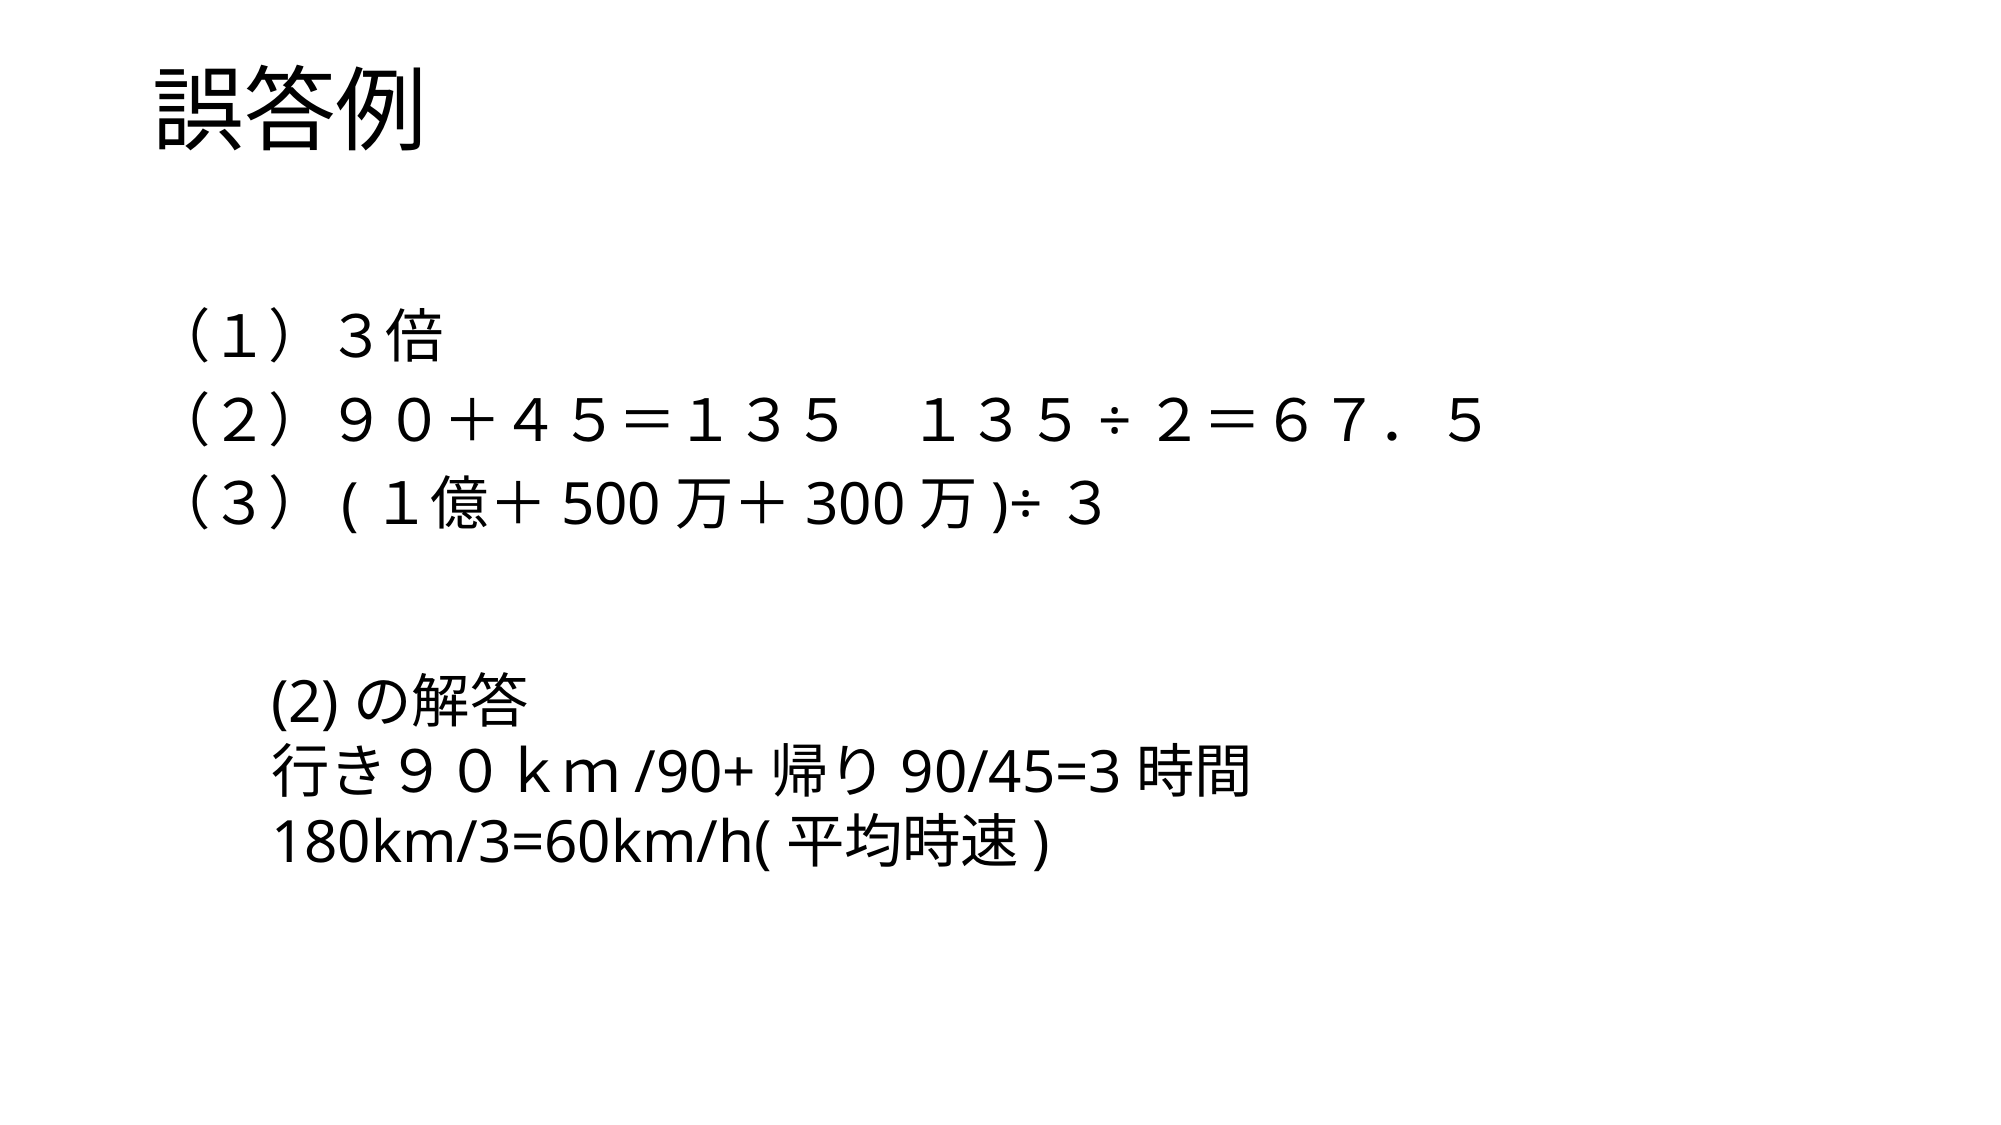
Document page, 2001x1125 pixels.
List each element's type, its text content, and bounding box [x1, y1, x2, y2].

title 誤答例 [137, 59, 1863, 278]
list （１）３倍 （２）９０＋４５＝１３５ １３５÷２＝６７．５ （３）(１億＋500万＋300万)÷３ [137, 299, 1863, 1014]
text_box (2)の解答 行き９０ｋｍ/90+帰り90/45=3時間 180km/3=60km/h(平均時速) [256, 657, 1268, 927]
